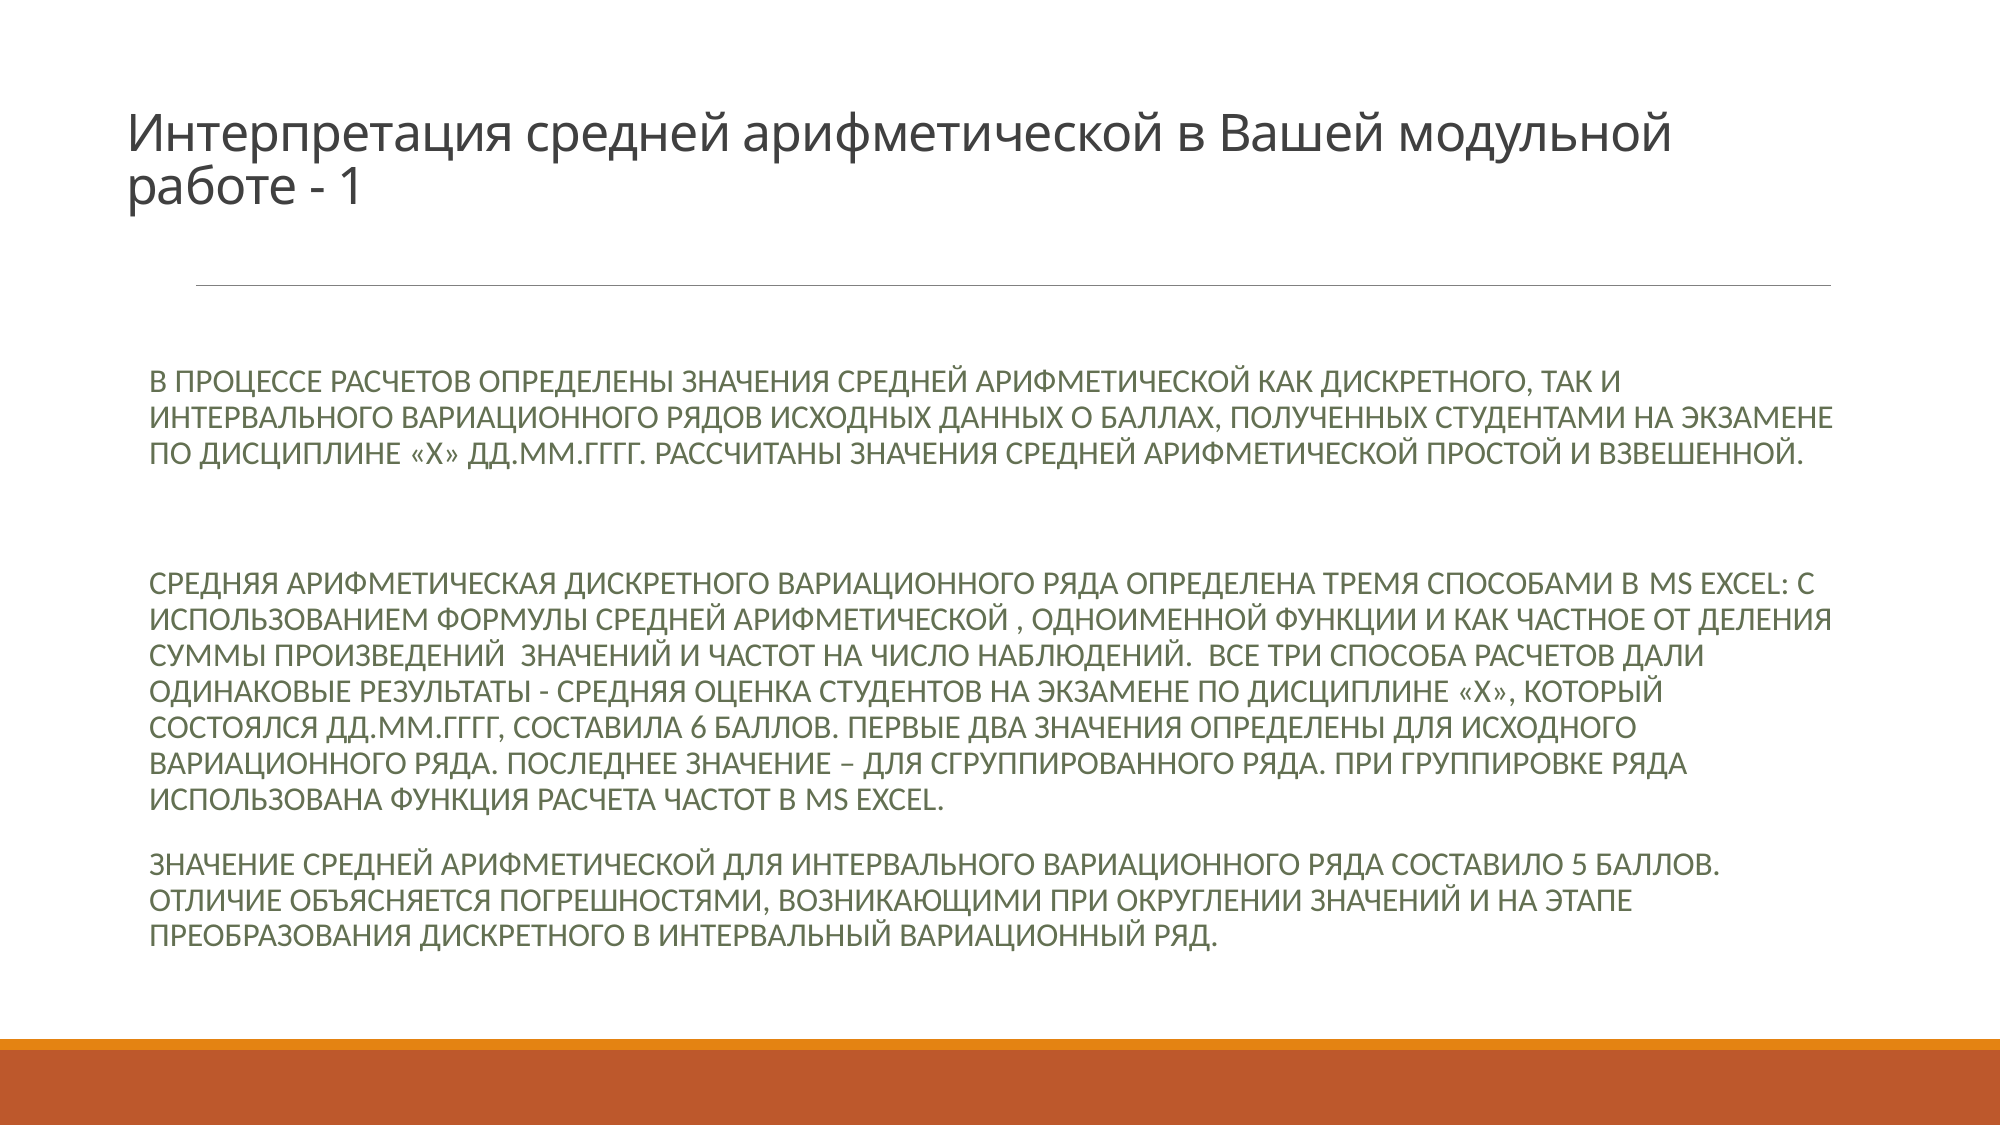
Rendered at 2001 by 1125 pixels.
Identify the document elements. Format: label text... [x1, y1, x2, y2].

list В процессе расчетов определены значения средней арифметической как дискретного, так и интервального вариационного рядов исходных данных о баллах, полученных студентами на экзамене по дисциплине «Х» ДД.ММ.ГГГГ. Рассчитаны значения средней арифметической простой и взвешенной. Средняя арифметическая дискретного вариационного ряда определена тремя способами в MS Excel: с использованием формулы средней арифметической , одноименной функции и как частное от деления суммы произведений значений и частот на число наблюдений. Все три способа расчетов дали одинаковые результаты - средняя оценка студентов на экзамене по дисциплине «Х», который состоялся ДД.ММ.ГГГГ, составила 6 баллов. Первые два значения определены для исходного вариационного ряда. Последнее значение – для сгруппированного ряда. При группировке ряда использована функция расчета частот в MS Excel. Значение средней арифметической для интервального вариационного ряда составило 5 баллов. Отличие объясняется погрешностями, возникающими при округлении значений и на этапе преобразования дискретного в интервальный вариационный ряд. [134, 318, 1857, 996]
title Интерпретация средней арифметической в Вашей модульной работе - 1 [111, 99, 1821, 223]
